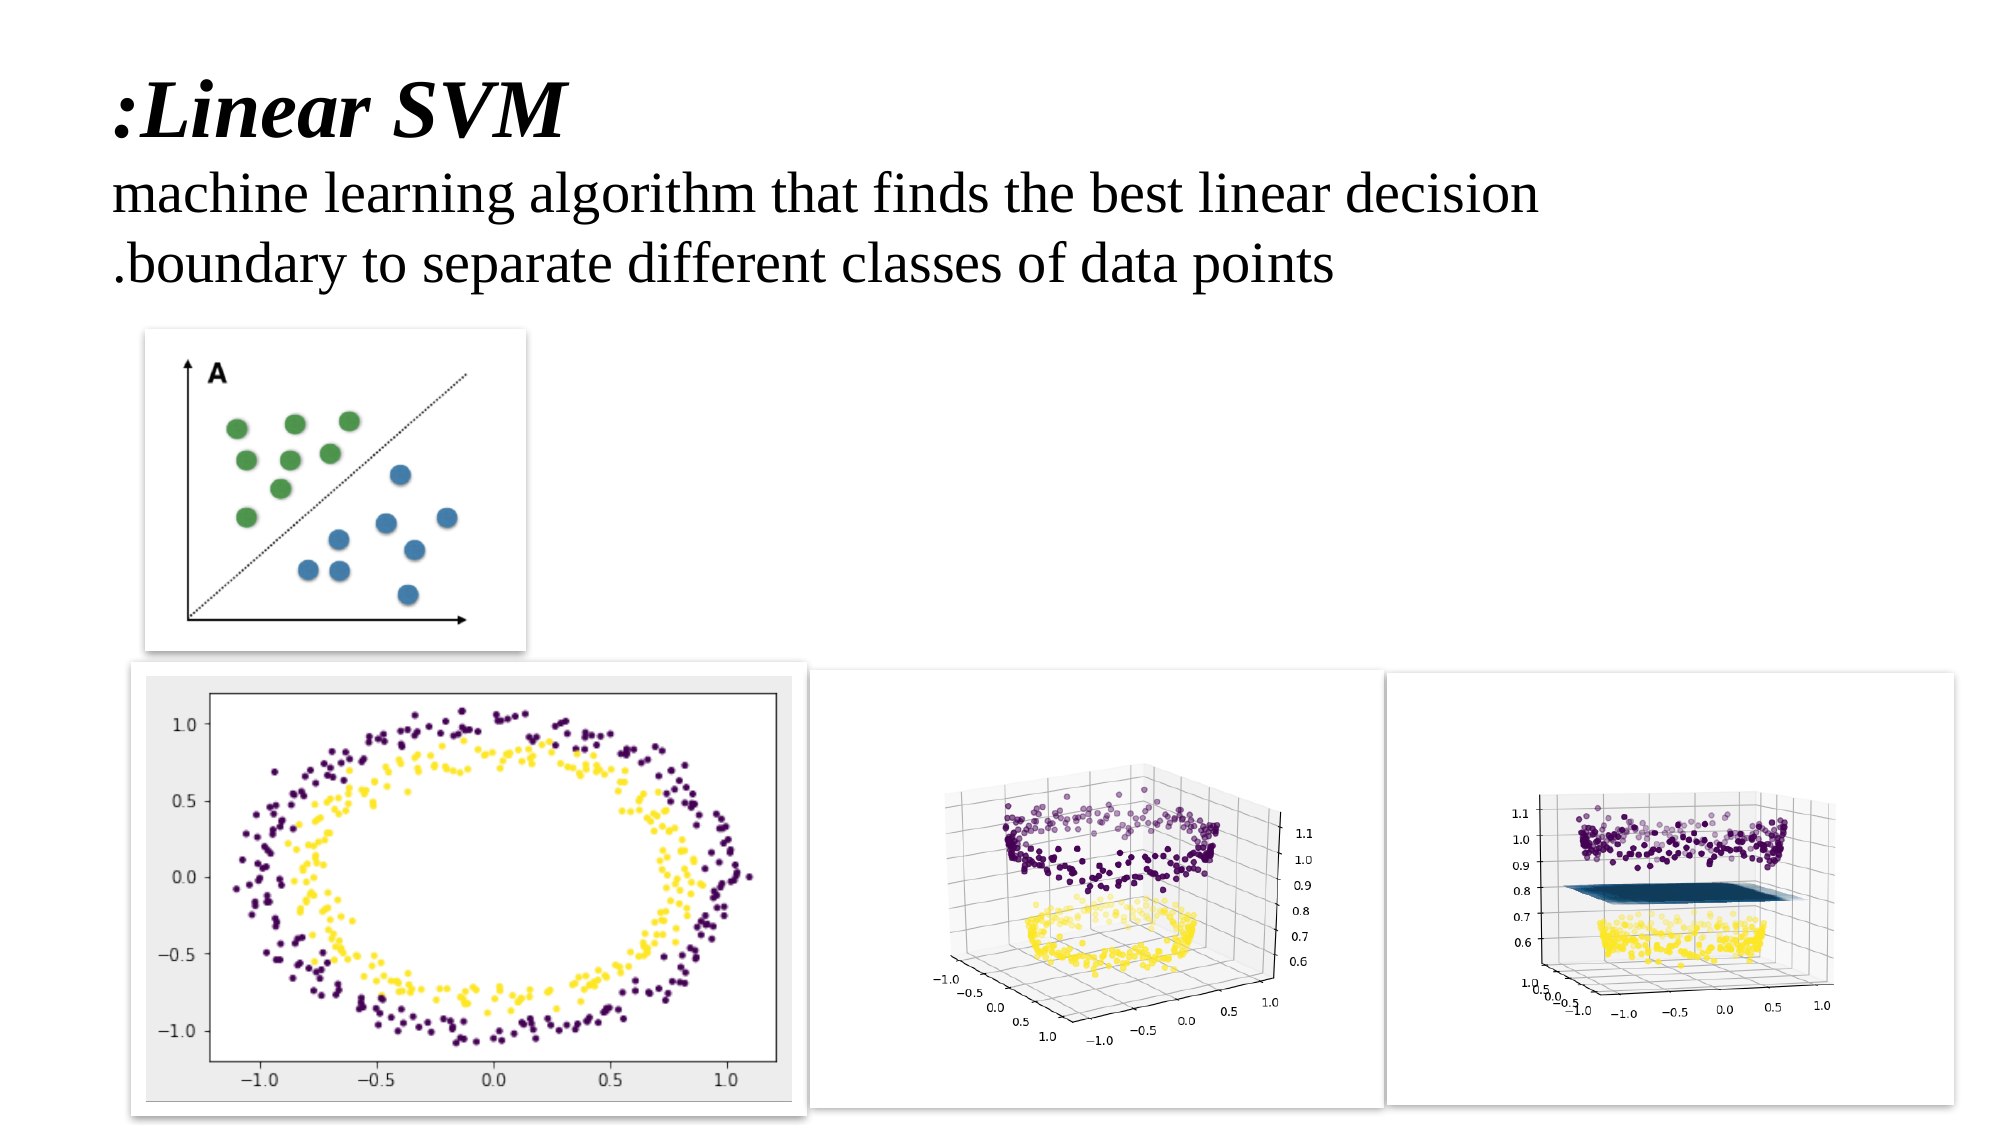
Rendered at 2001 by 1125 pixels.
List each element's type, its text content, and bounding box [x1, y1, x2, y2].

picture [1401, 687, 1939, 1091]
picture [145, 676, 793, 1102]
picture [159, 343, 512, 637]
picture [824, 684, 1370, 1094]
text_box Linear SVM: machine learning algorithm that finds the best linear decision boundary to separate different classes of data points. [97, 46, 1785, 302]
